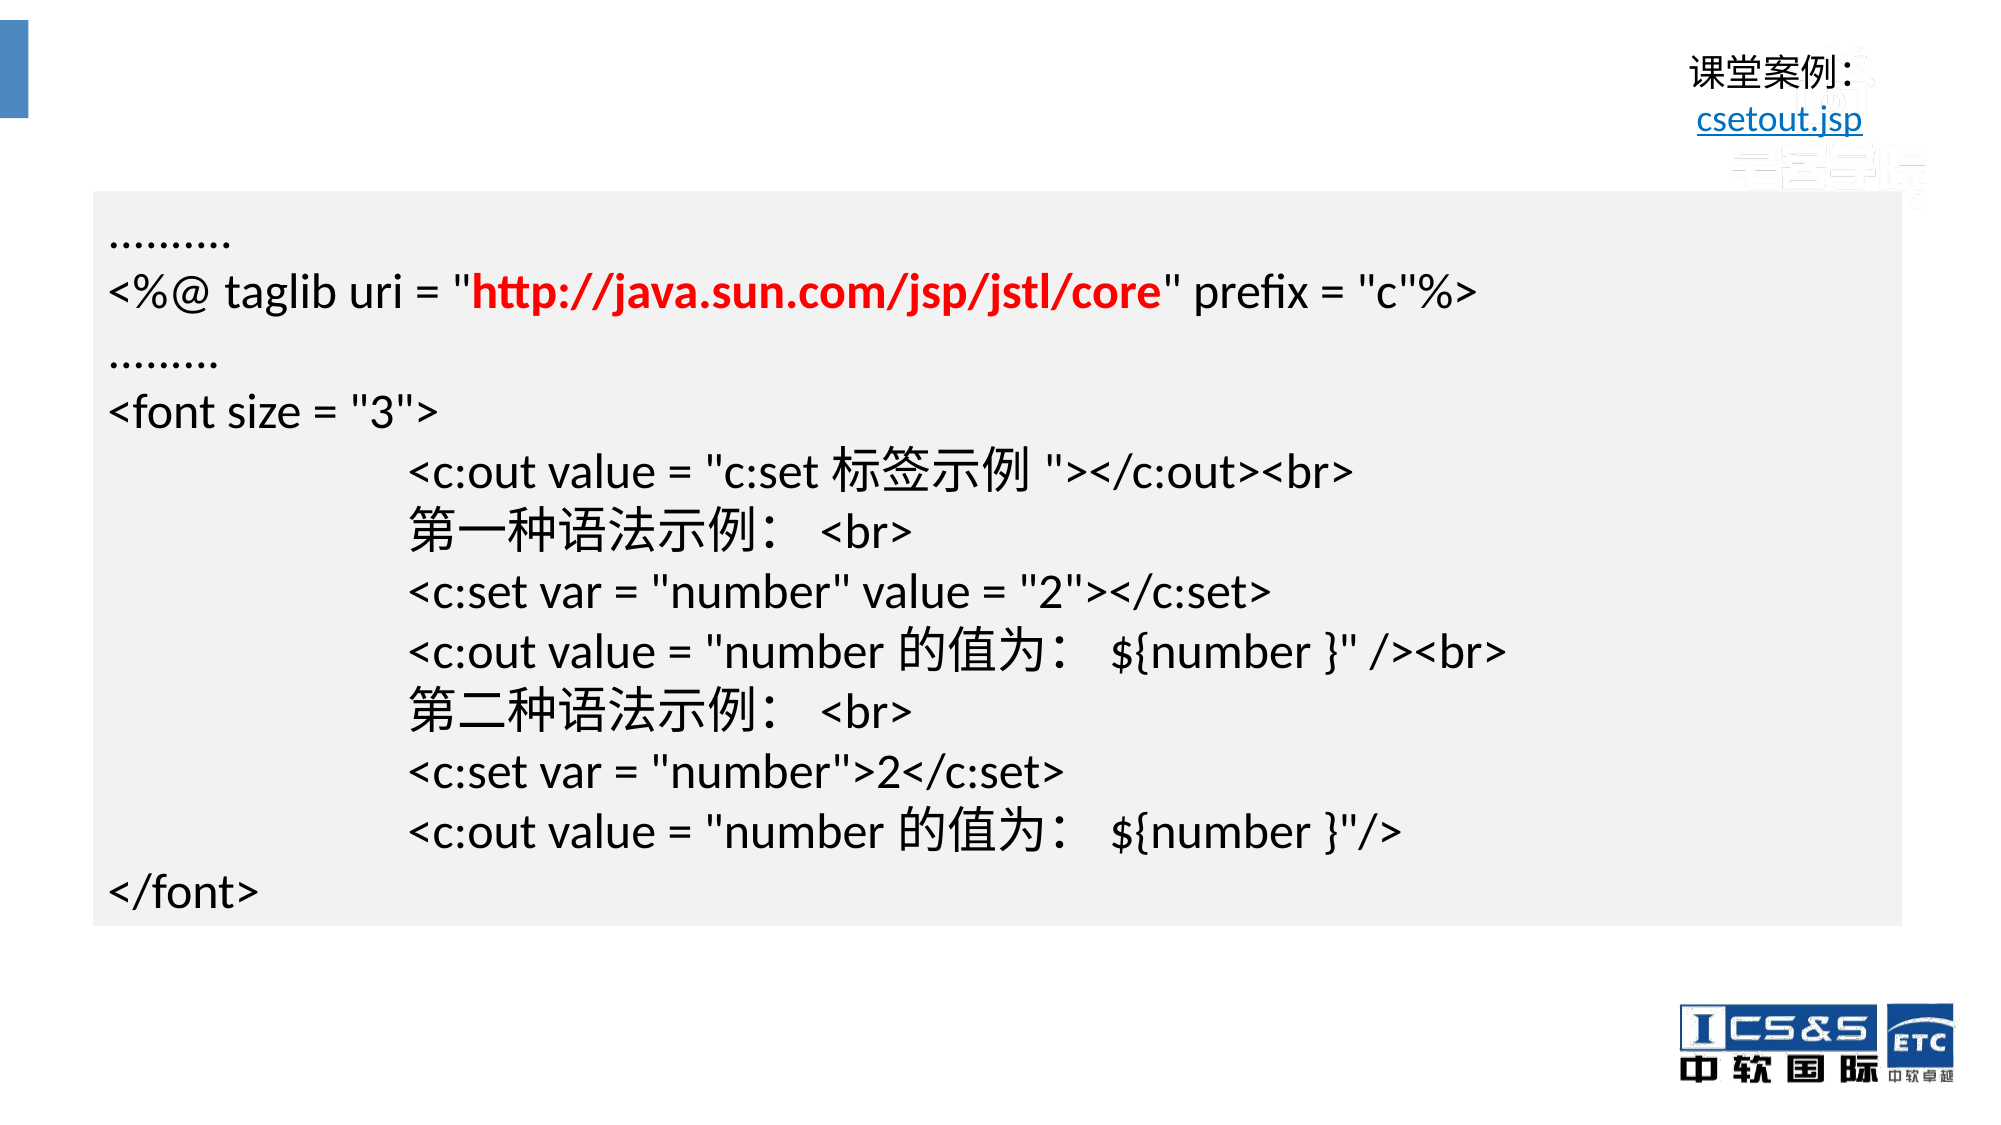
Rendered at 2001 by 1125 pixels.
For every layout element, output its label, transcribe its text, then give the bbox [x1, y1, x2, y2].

picture [1728, 26, 1930, 147]
text_box .......... <%@ taglib uri = "http://java.sun.com/jsp/jstl/core" prefix = "c"%> ......... <font size = "3"> <c:out value = "c:set标签示例"></c:out><br> 第一种语法示例：<br> <c:set var = "number" value = "2"></c:set> <c:out value = "number的值为：${number }" /><br> 第二种语法示例：<br> <c:set var = "number">2</c:set> <c:out value = "number的值为：${number }"/> </font> [93, 191, 1903, 927]
text_box 课堂案例： csetout.jsp [1673, 41, 1888, 147]
picture [1669, 1042, 1963, 1093]
list [30, 147, 1965, 1042]
